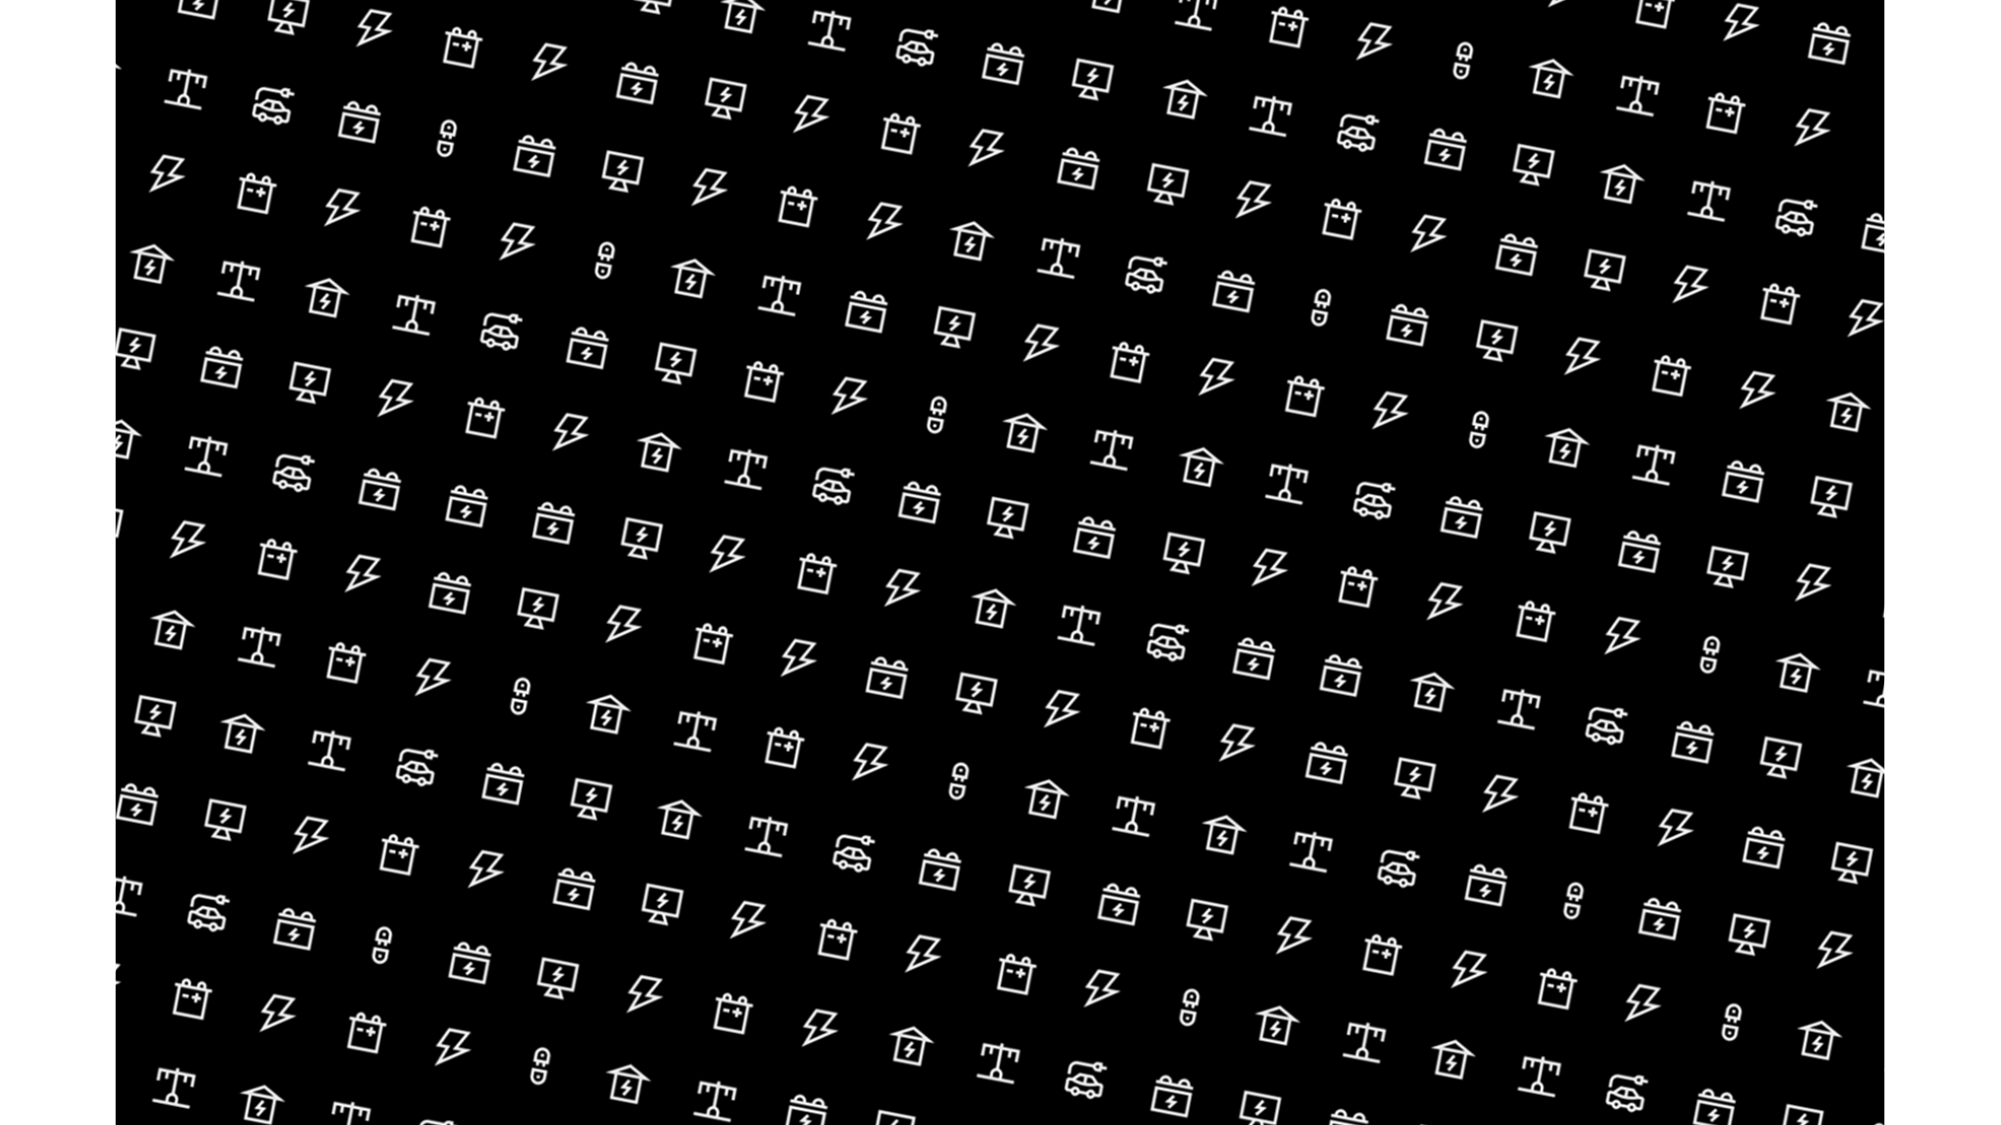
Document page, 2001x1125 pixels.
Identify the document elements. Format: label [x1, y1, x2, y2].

picture [115, 0, 1885, 1125]
